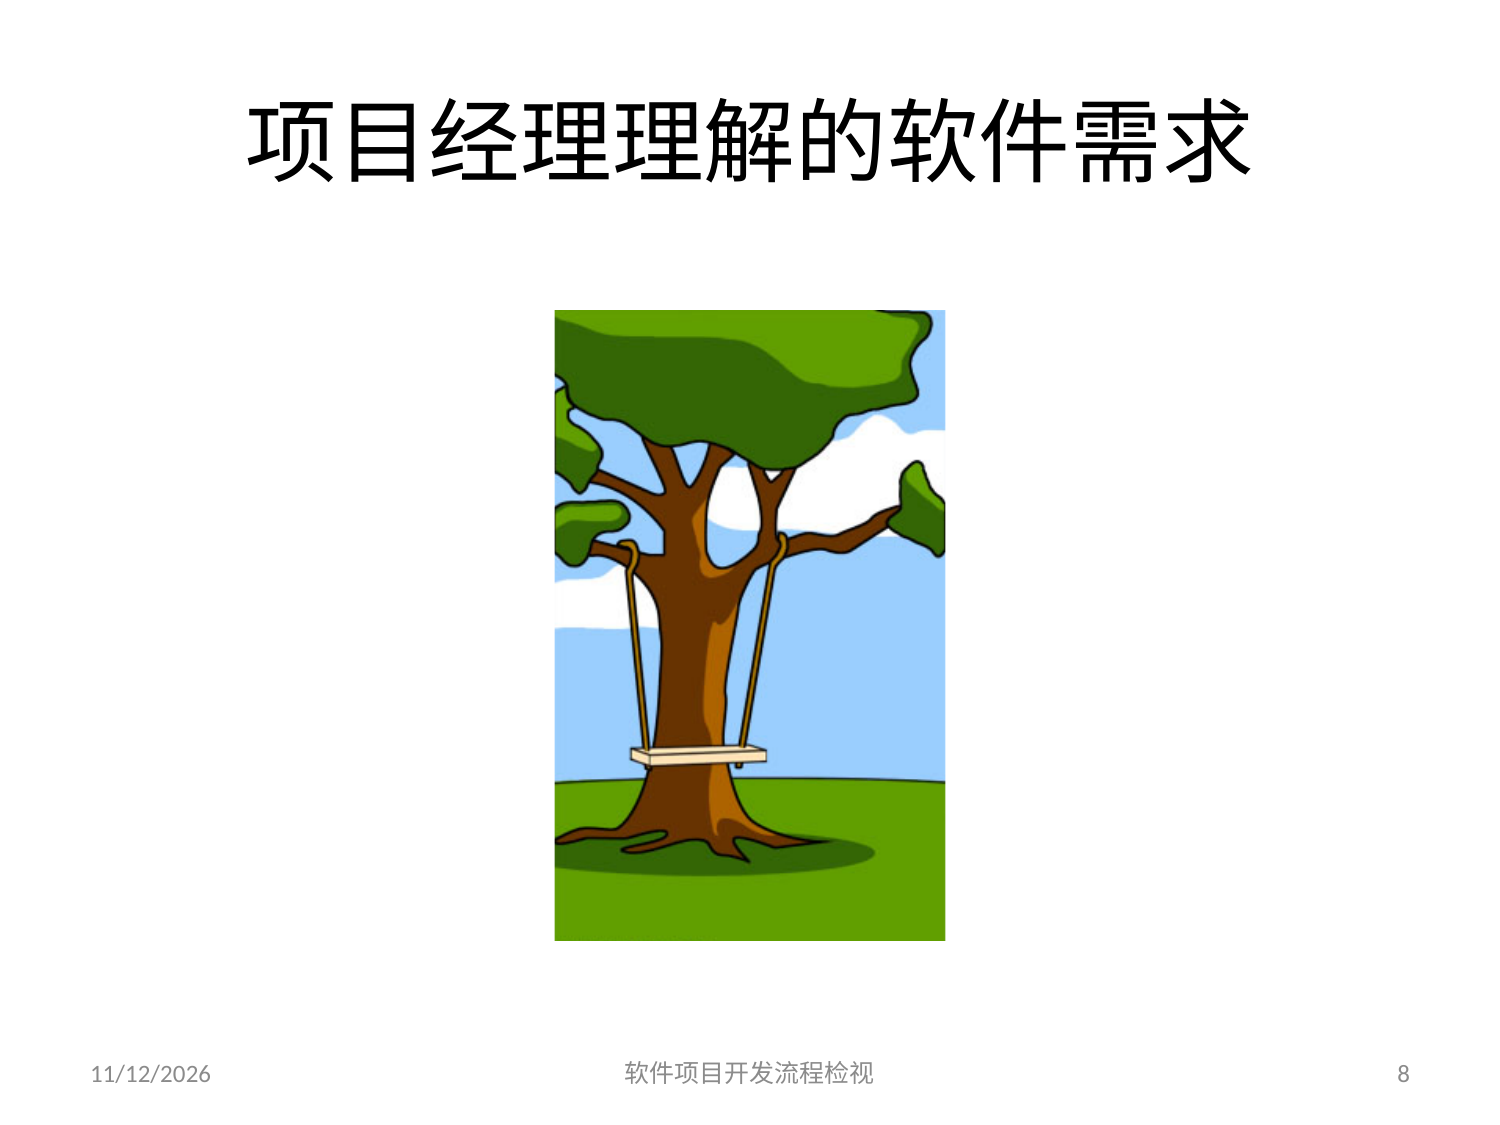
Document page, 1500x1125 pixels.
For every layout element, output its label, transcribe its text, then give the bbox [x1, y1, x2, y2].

title 项目经理理解的软件需求 [75, 45, 1425, 233]
slide_number 8 [1074, 1042, 1425, 1103]
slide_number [75, 1042, 425, 1103]
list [554, 309, 946, 941]
footer 软件项目开发流程检视 [512, 1042, 988, 1103]
